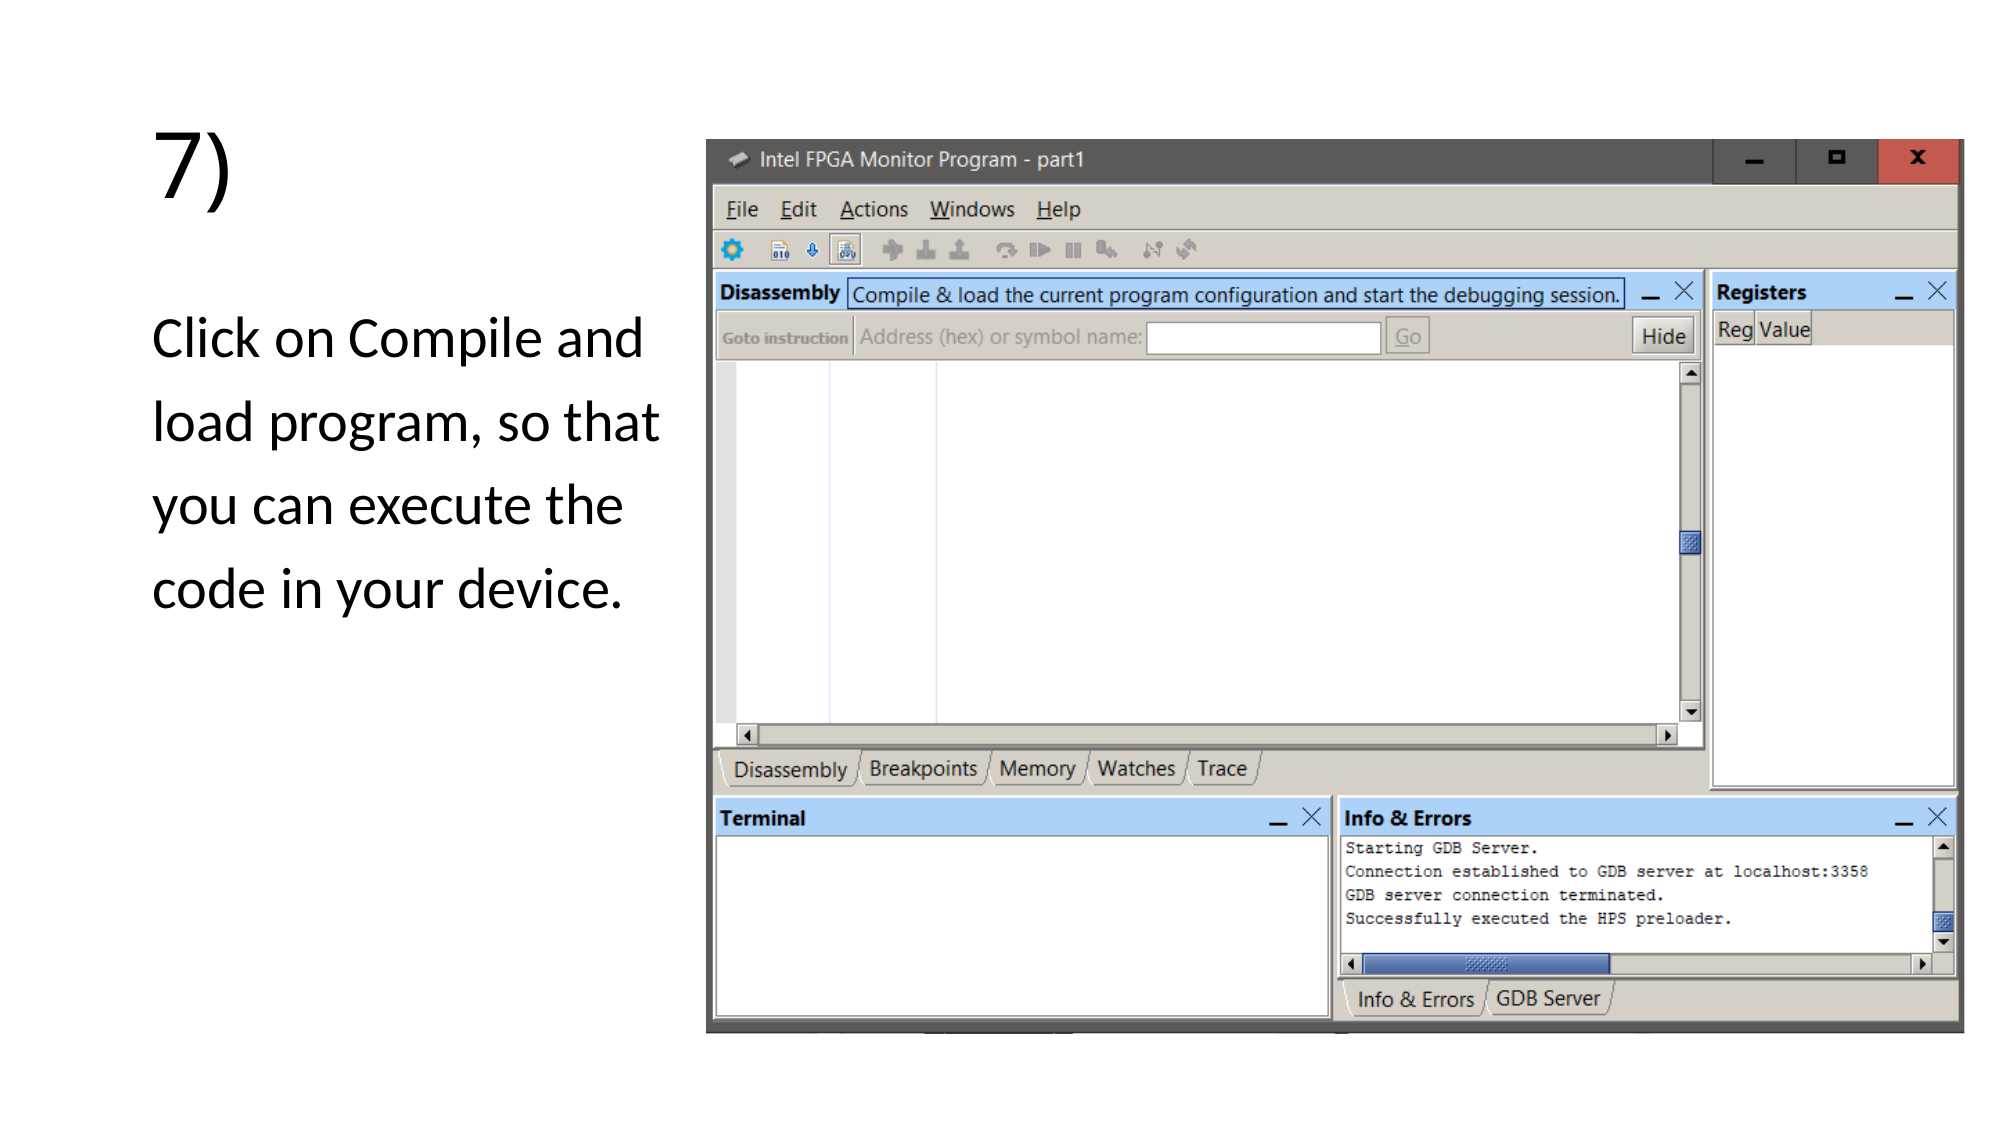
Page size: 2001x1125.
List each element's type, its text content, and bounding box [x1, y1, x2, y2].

picture [706, 139, 1965, 1034]
list Click on Compile and load program, so that you can execute the code in your device. [137, 299, 706, 1014]
title 7) [137, 59, 1863, 278]
